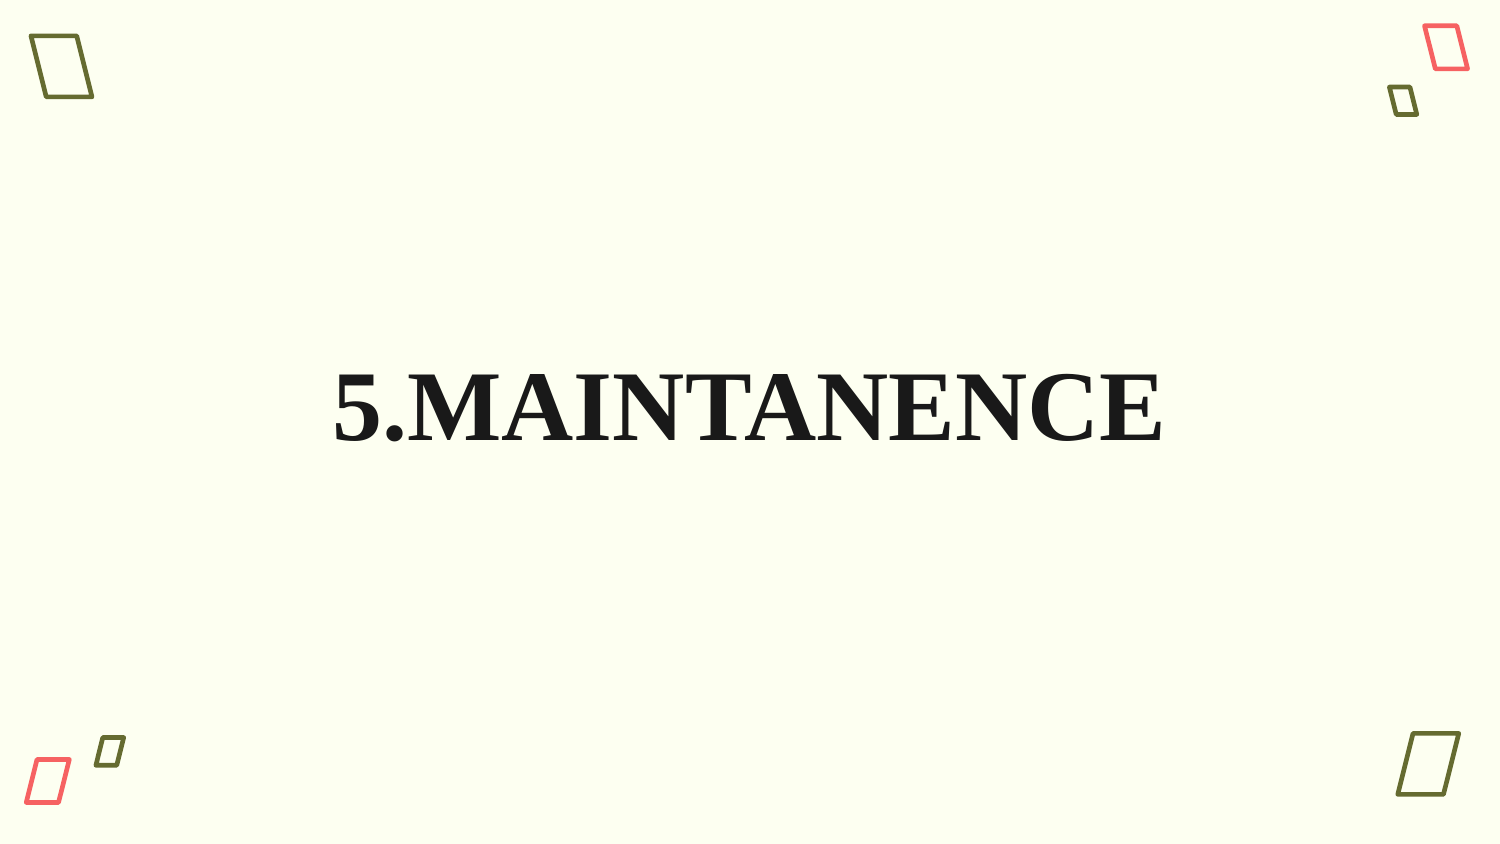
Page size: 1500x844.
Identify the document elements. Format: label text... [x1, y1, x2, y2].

title 5.MAINTANENCE [116, 85, 1383, 764]
